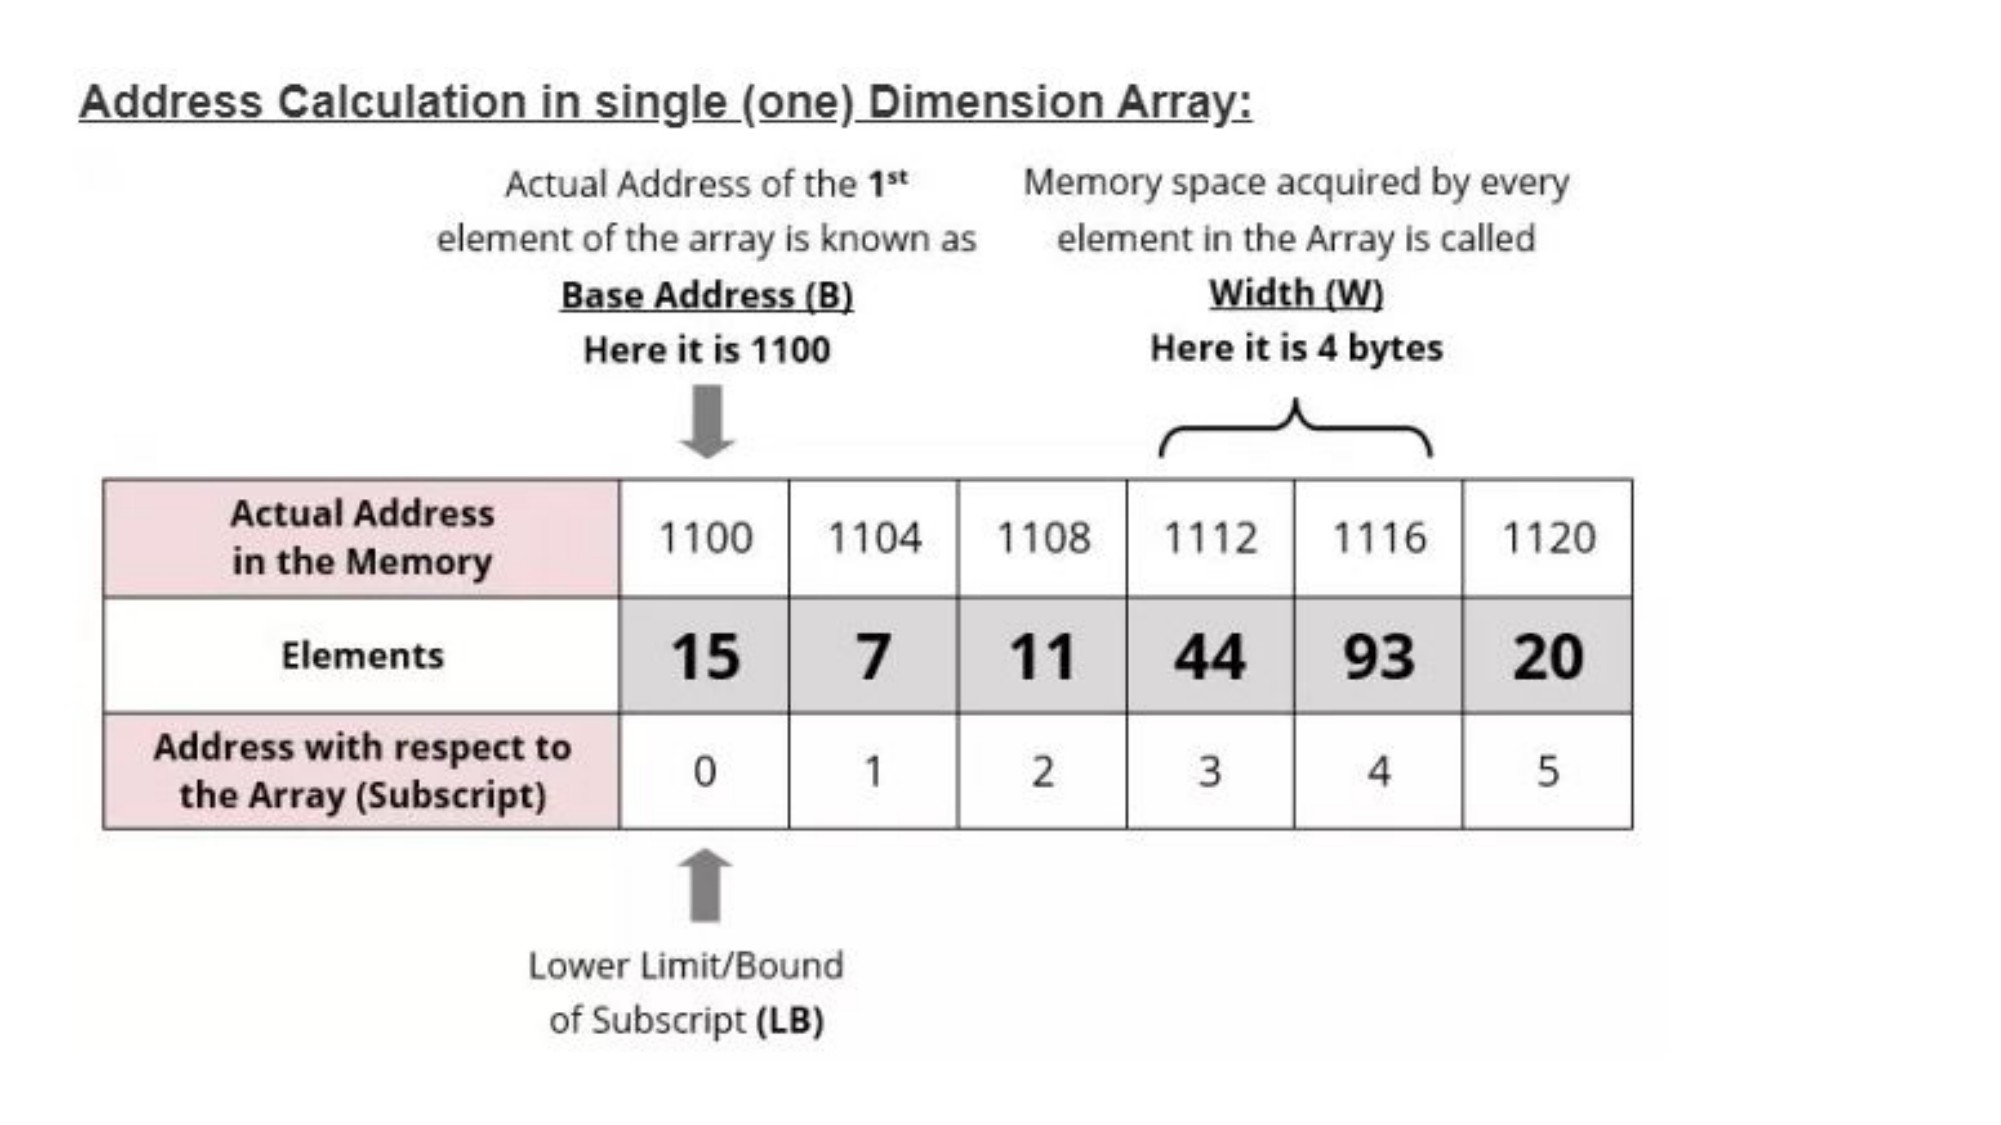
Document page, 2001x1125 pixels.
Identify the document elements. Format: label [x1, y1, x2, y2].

picture [33, 67, 1944, 1088]
